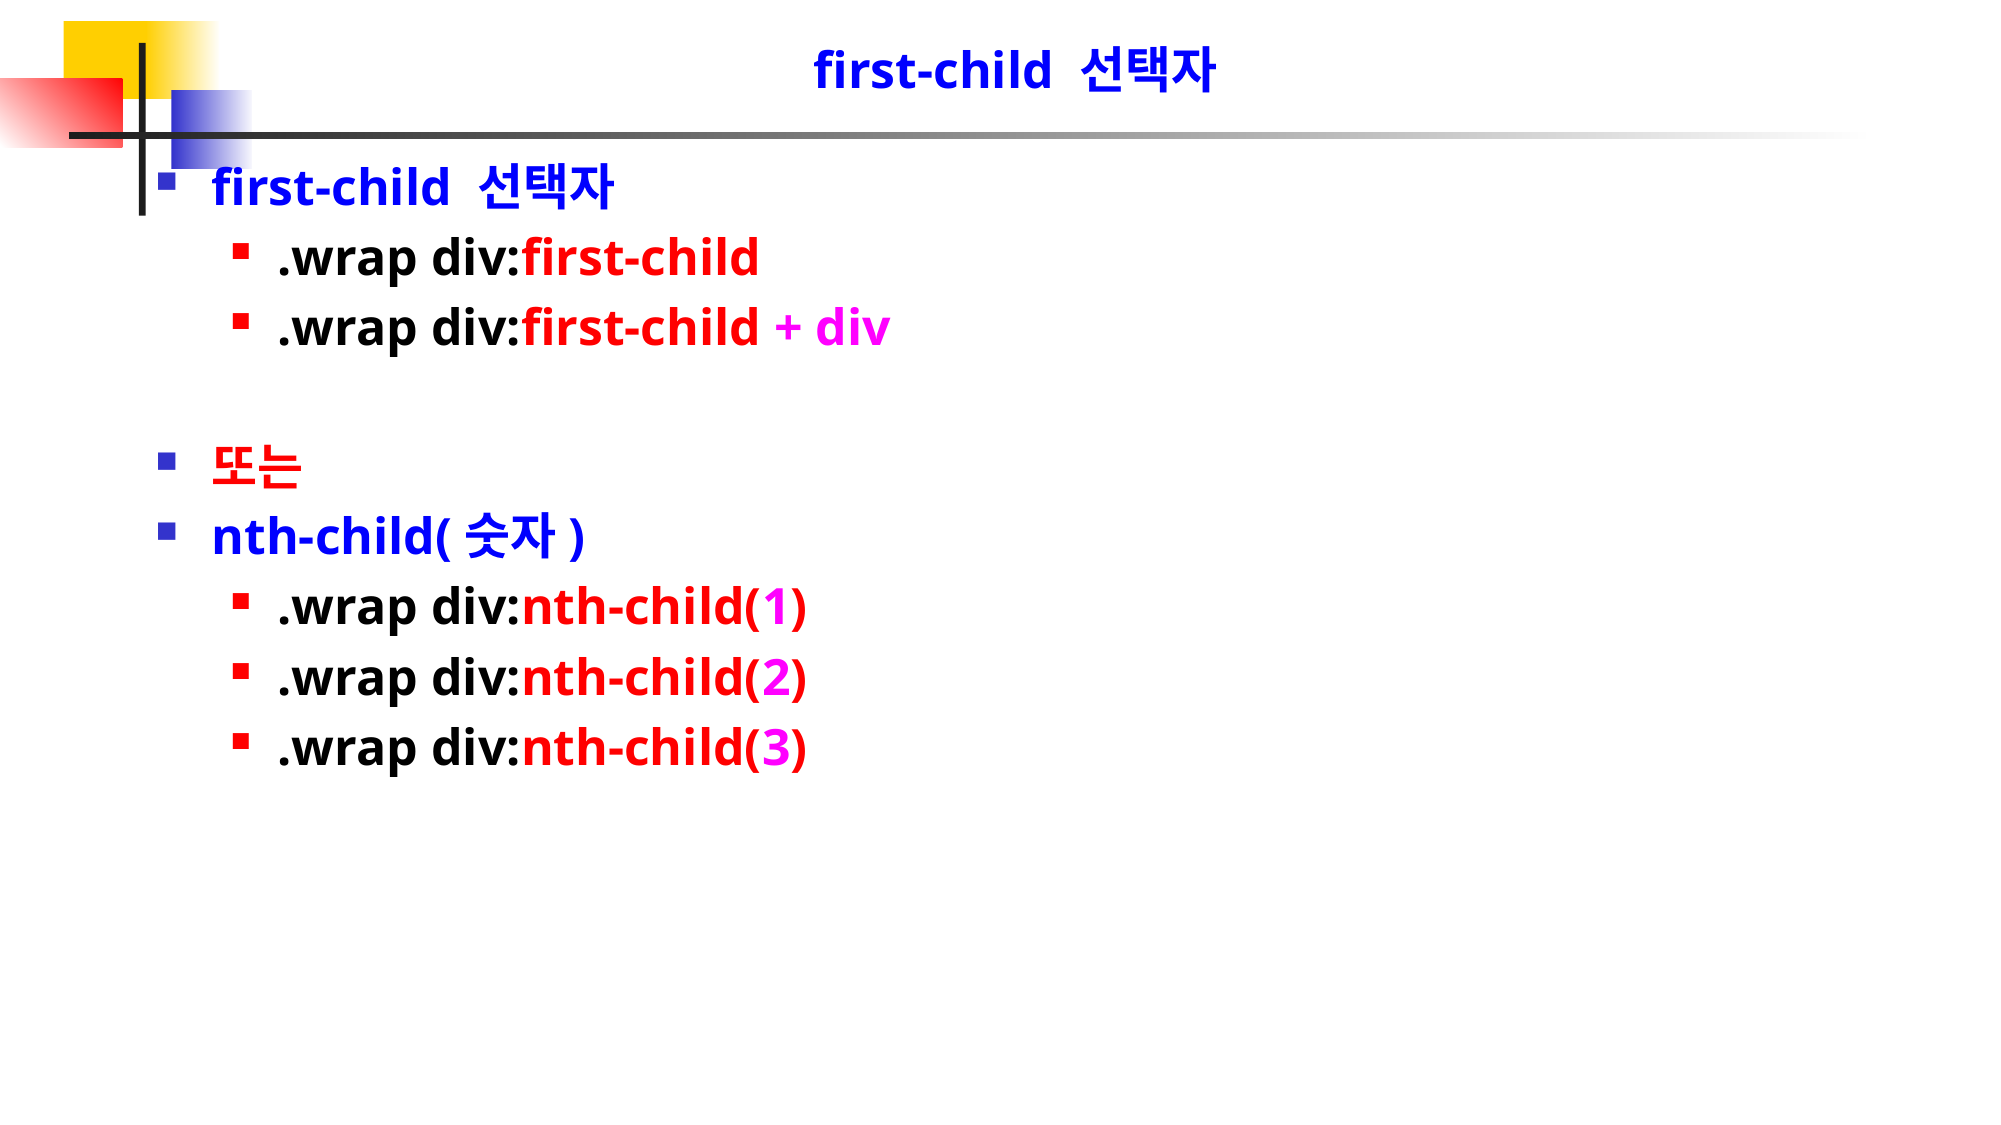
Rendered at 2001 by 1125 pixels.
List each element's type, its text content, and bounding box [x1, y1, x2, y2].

list first-child 선택자 .wrap div:first-child .wrap div:first-child + div 또는 nth-child(숫자) .wrap div:nth-child(1) .wrap div:nth-child(2) .wrap div:nth-child(3) [140, 147, 1959, 1006]
text_box first-child 선택자 [798, 30, 1246, 106]
